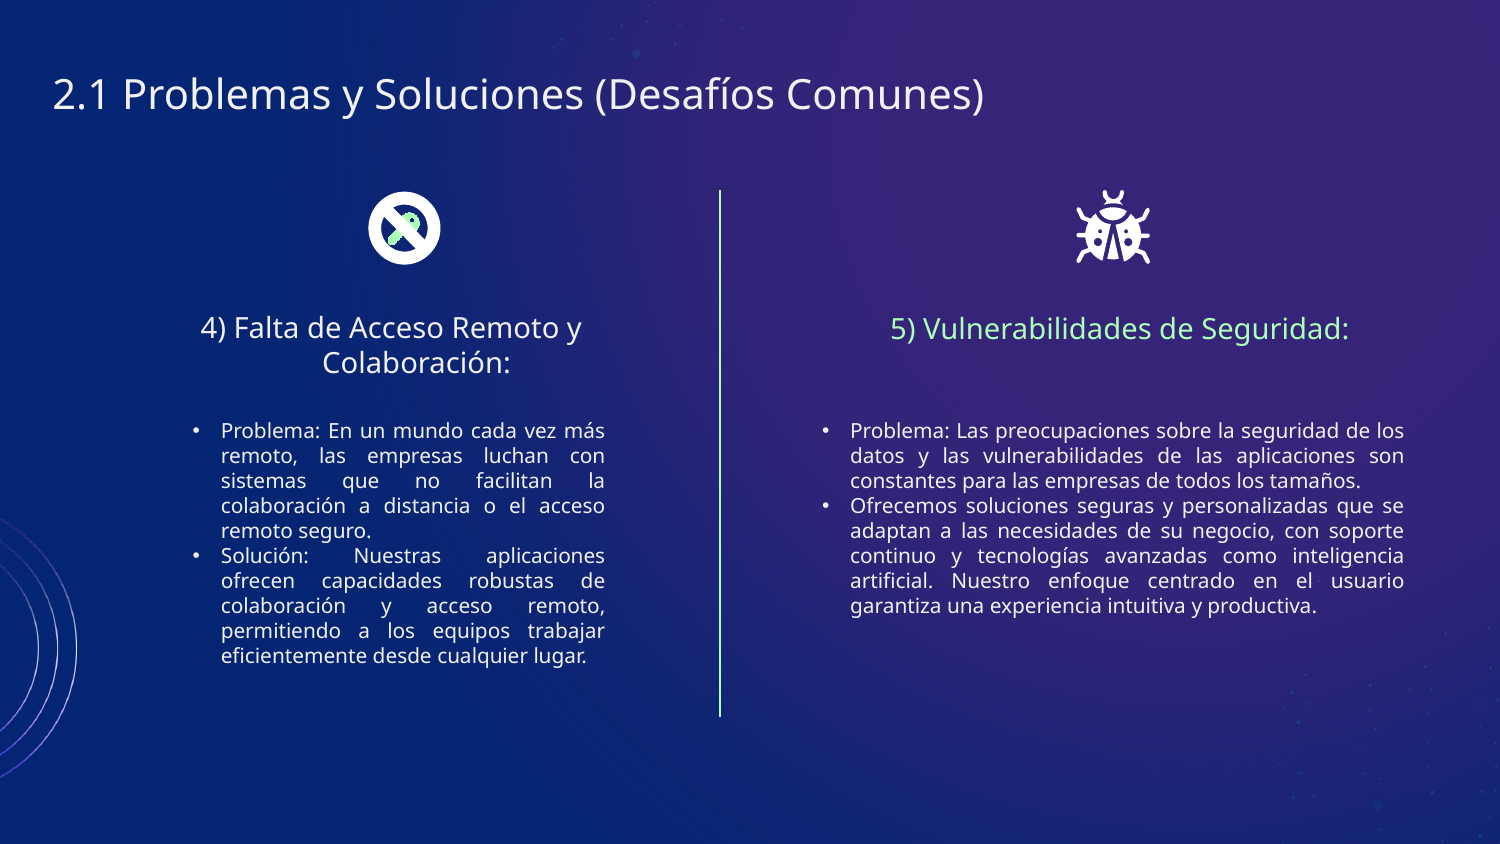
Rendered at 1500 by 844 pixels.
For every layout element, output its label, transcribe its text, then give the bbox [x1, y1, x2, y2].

subtitle Problema: Las preocupaciones sobre la seguridad de los datos y las vulnerabilidades de las aplicaciones son constantes para las empresas de todos los tamaños. Ofrecemos soluciones seguras y personalizadas que se adaptan a las necesidades de su negocio, con soporte continuo y tecnologías avanzadas como inteligencia artificial. Nuestro enfoque centrado en el usuario garantiza una experiencia intuitiva y productiva. [807, 411, 1420, 655]
subtitle 4) Falta de Acceso Remoto y Colaboración: [78, 300, 680, 395]
text_box [402, 212, 420, 230]
picture [0, 0, 1500, 844]
subtitle Problema: En un mundo cada vez más remoto, las empresas luchan con sistemas que no facilitan la colaboración a distancia o el acceso remoto seguro. Solución: Nuestras aplicaciones ofrecen capacidades robustas de colaboración y acceso remoto, permitiendo a los equipos trabajar eficientemente desde cualquier lugar. [177, 402, 621, 687]
text_box [368, 191, 441, 265]
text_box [1076, 189, 1151, 265]
text_box [388, 229, 402, 245]
subtitle 5) Vulnerabilidades de Seguridad: [783, 300, 1432, 411]
title 2.1 Problemas y Soluciones (Desafíos Comunes) [37, 52, 1456, 147]
